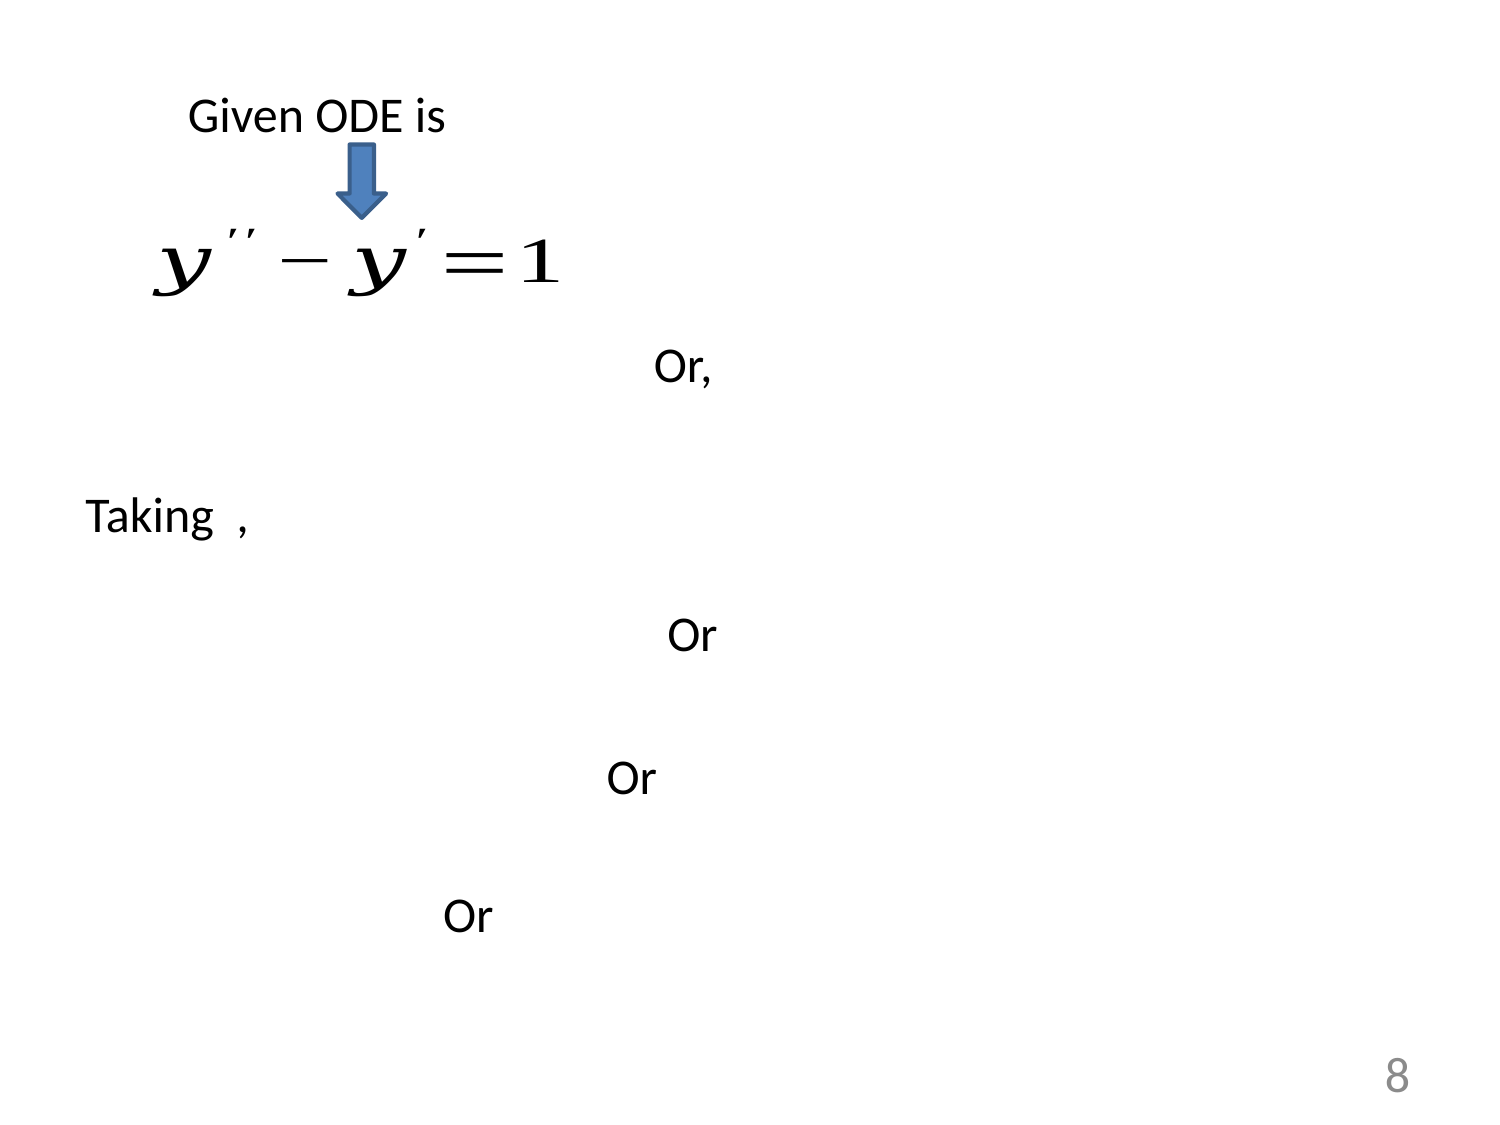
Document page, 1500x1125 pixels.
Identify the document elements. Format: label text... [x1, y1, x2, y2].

slide_number 8 [1325, 1042, 1425, 1103]
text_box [112, 736, 1164, 958]
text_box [12, 474, 1296, 721]
text_box Given ODE is [173, 74, 461, 150]
text_box [335, 142, 389, 220]
